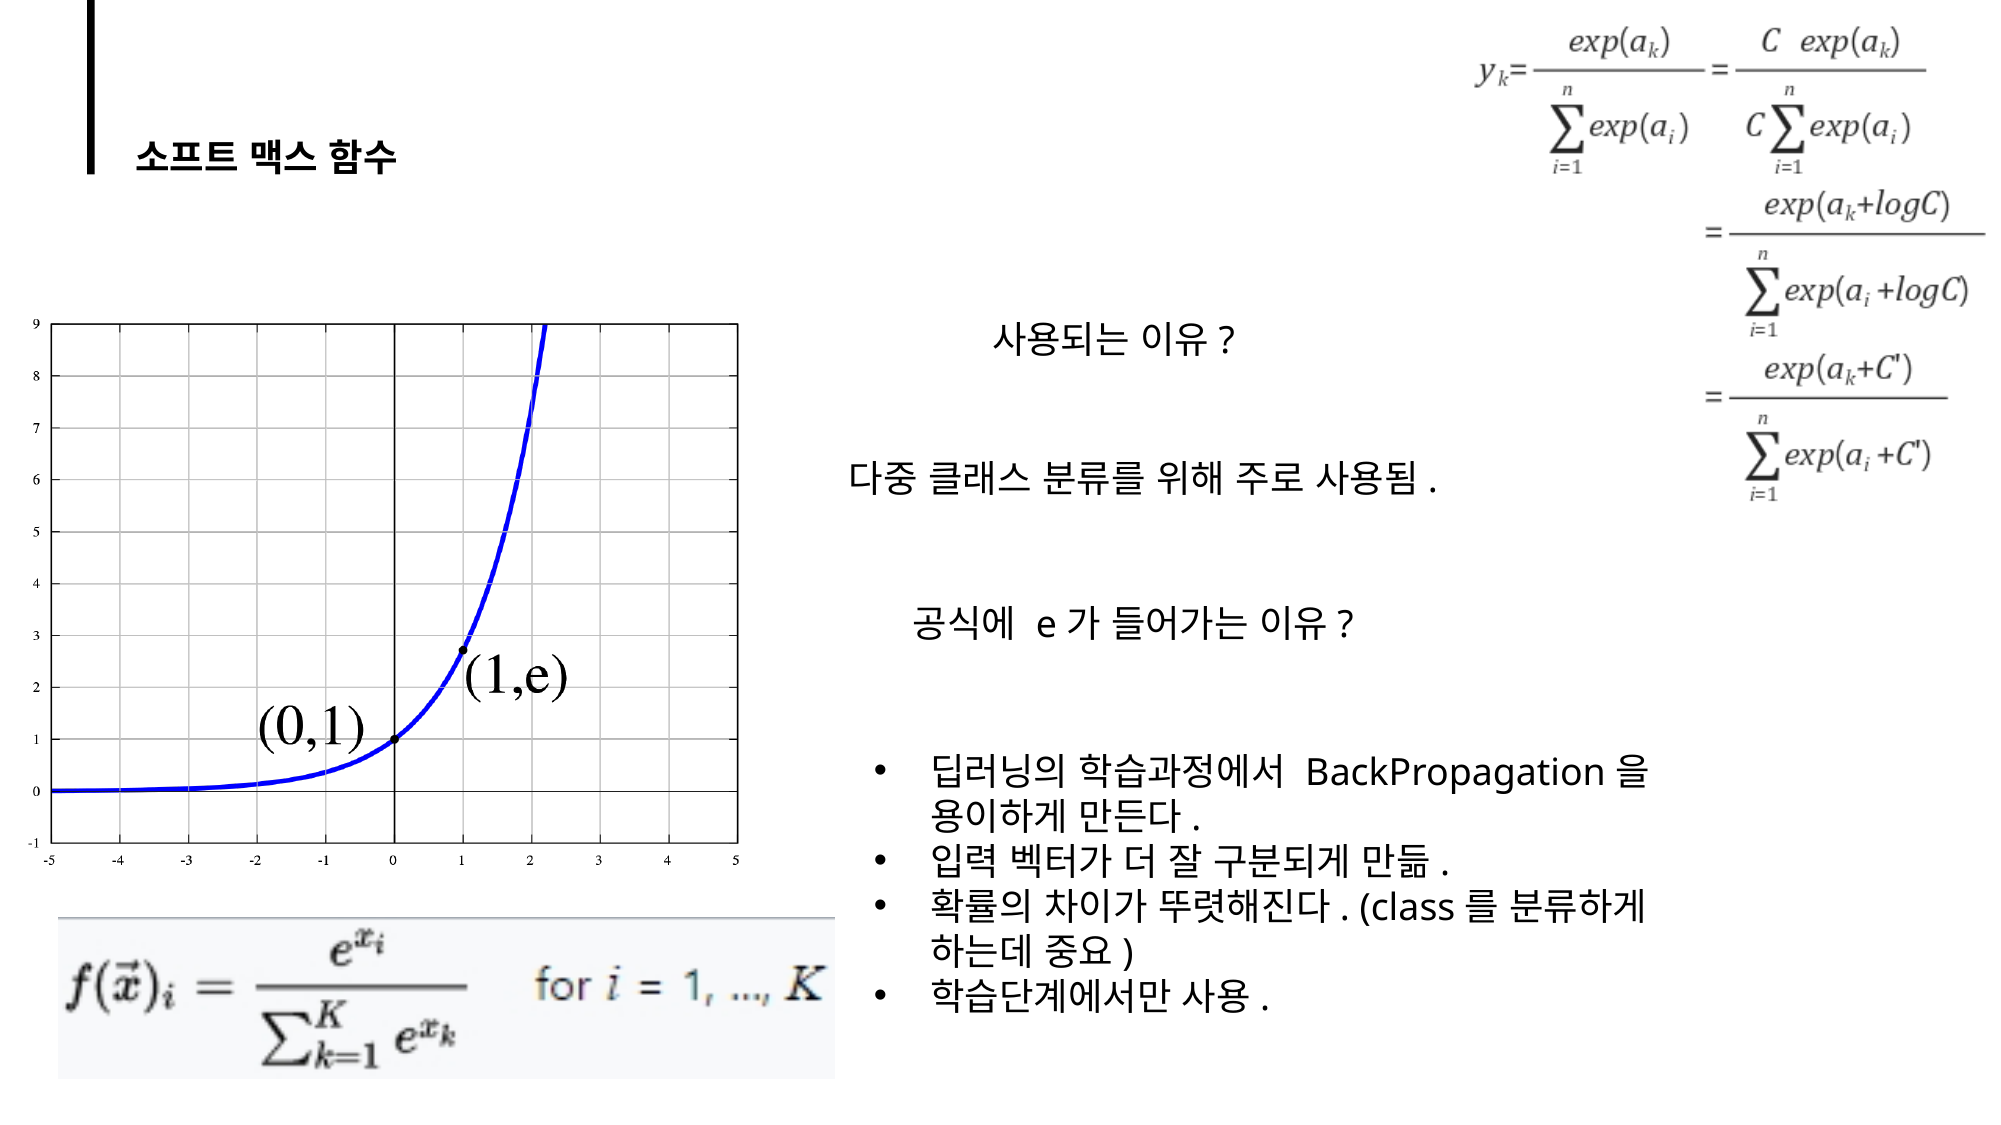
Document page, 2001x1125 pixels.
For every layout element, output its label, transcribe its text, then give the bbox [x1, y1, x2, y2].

text_box 딥러닝의 학습과정에서 BackPropagation을 용이하게 만든다. 입력 벡터가 더 잘 구분되게 만듦. 확률의 차이가 뚜렷해진다. (class를 분류하게 하는데 중요) 학습단계에서만 사용. [859, 740, 1691, 1025]
picture [1473, 22, 2000, 509]
text_box 소프트 맥스 함수 [120, 126, 459, 187]
text_box 공식에 e가 들어가는 이유? [898, 592, 1373, 653]
text_box 다중 클래스 분류를 위해 주로 사용됨. [834, 447, 1473, 508]
picture [0, 308, 757, 877]
picture [58, 917, 835, 1079]
text_box 사용되는 이유? [977, 308, 1473, 369]
